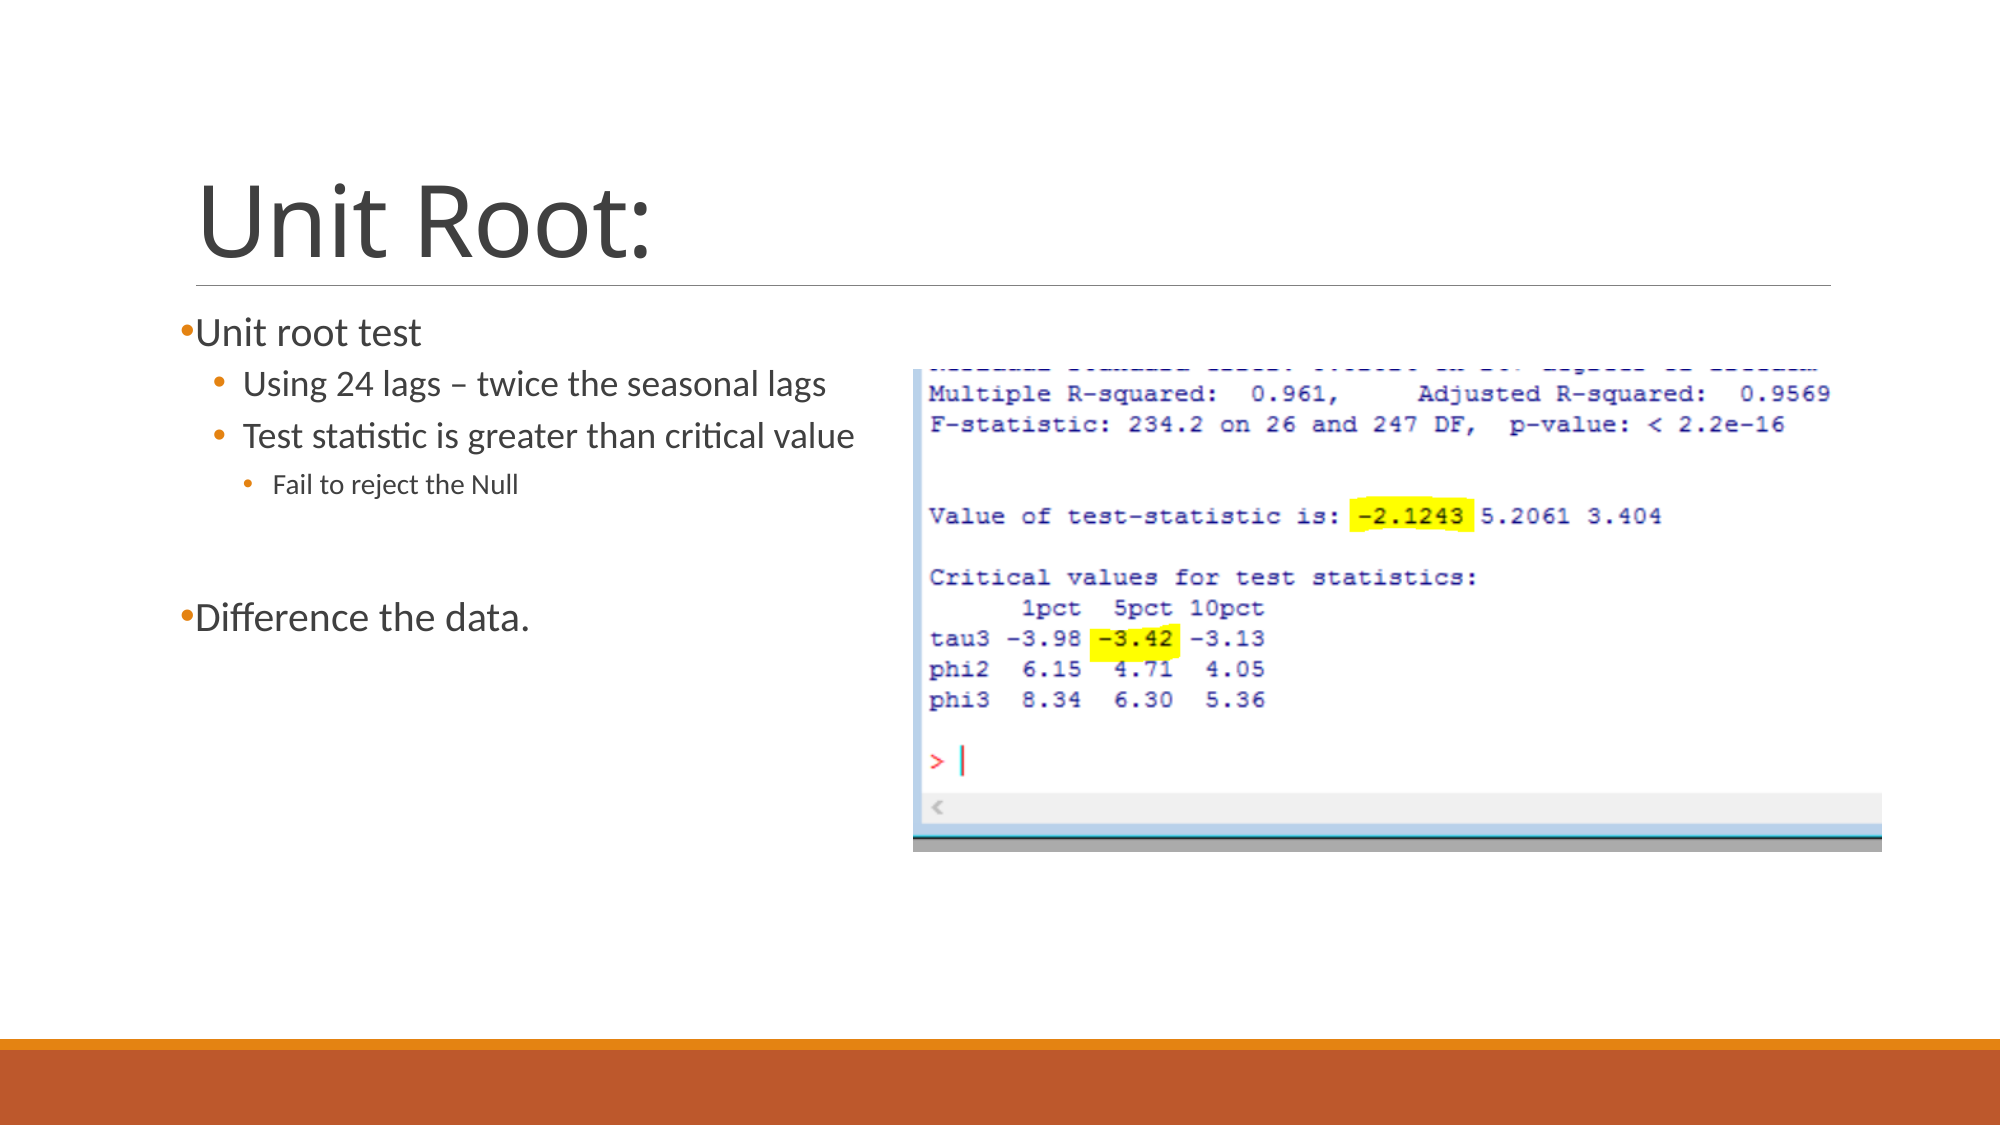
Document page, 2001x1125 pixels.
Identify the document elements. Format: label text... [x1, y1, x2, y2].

title Unit Root: [180, 47, 1830, 285]
picture [912, 369, 1882, 853]
list Unit root test Using 24 lags – twice the seasonal lags Test statistic is greater than critical value Fail to reject the Null Difference the data. [180, 302, 1830, 963]
